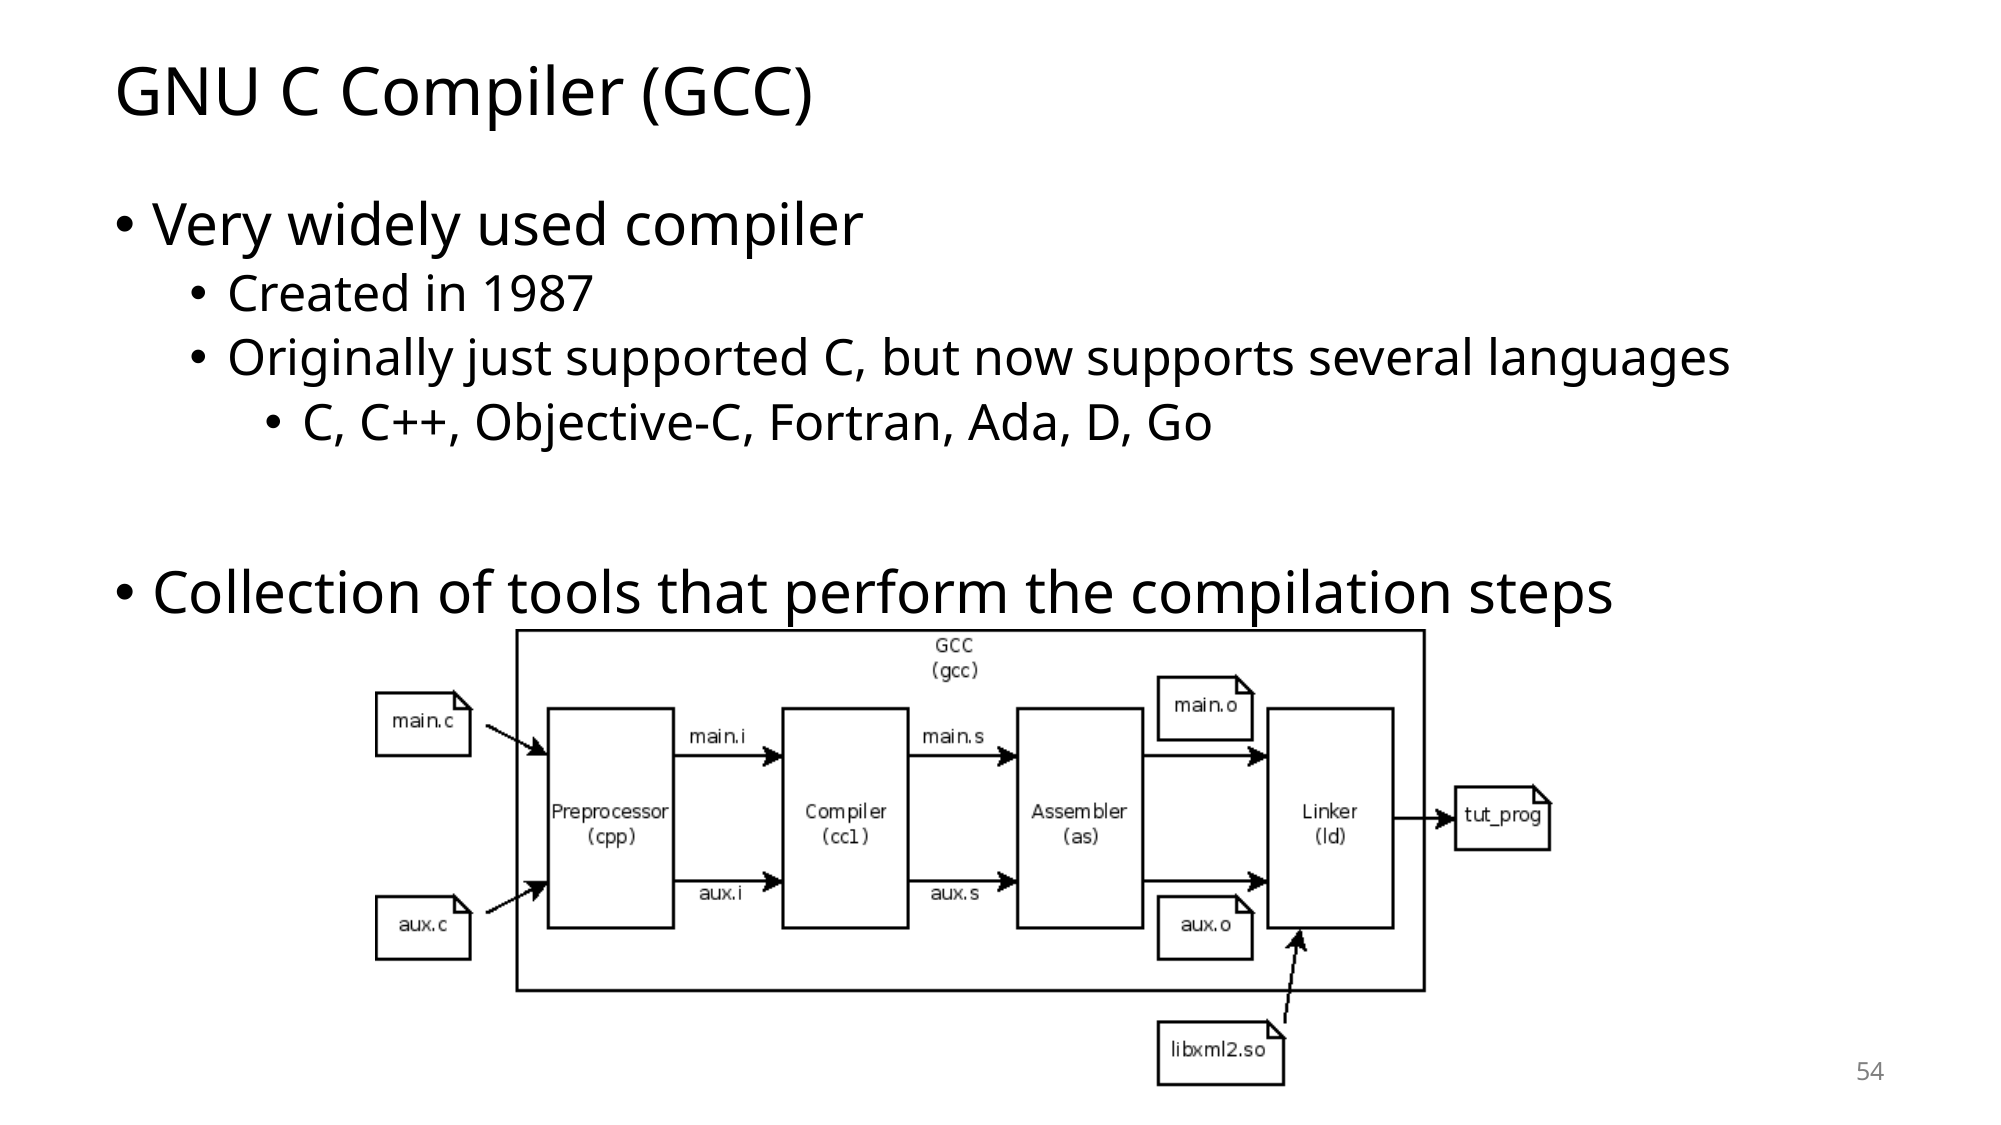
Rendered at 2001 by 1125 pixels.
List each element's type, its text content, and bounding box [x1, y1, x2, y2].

title GNU C Compiler (GCC) [99, 37, 1900, 150]
list Very widely used compiler Created in 1987 Originally just supported C, but now supports several languages C, C++, Objective-C, Fortran, Ada, D, Go Collection of tools that perform the compilation steps [99, 187, 1900, 1013]
picture [375, 629, 1556, 1088]
slide_number 54 [1749, 1042, 1900, 1103]
